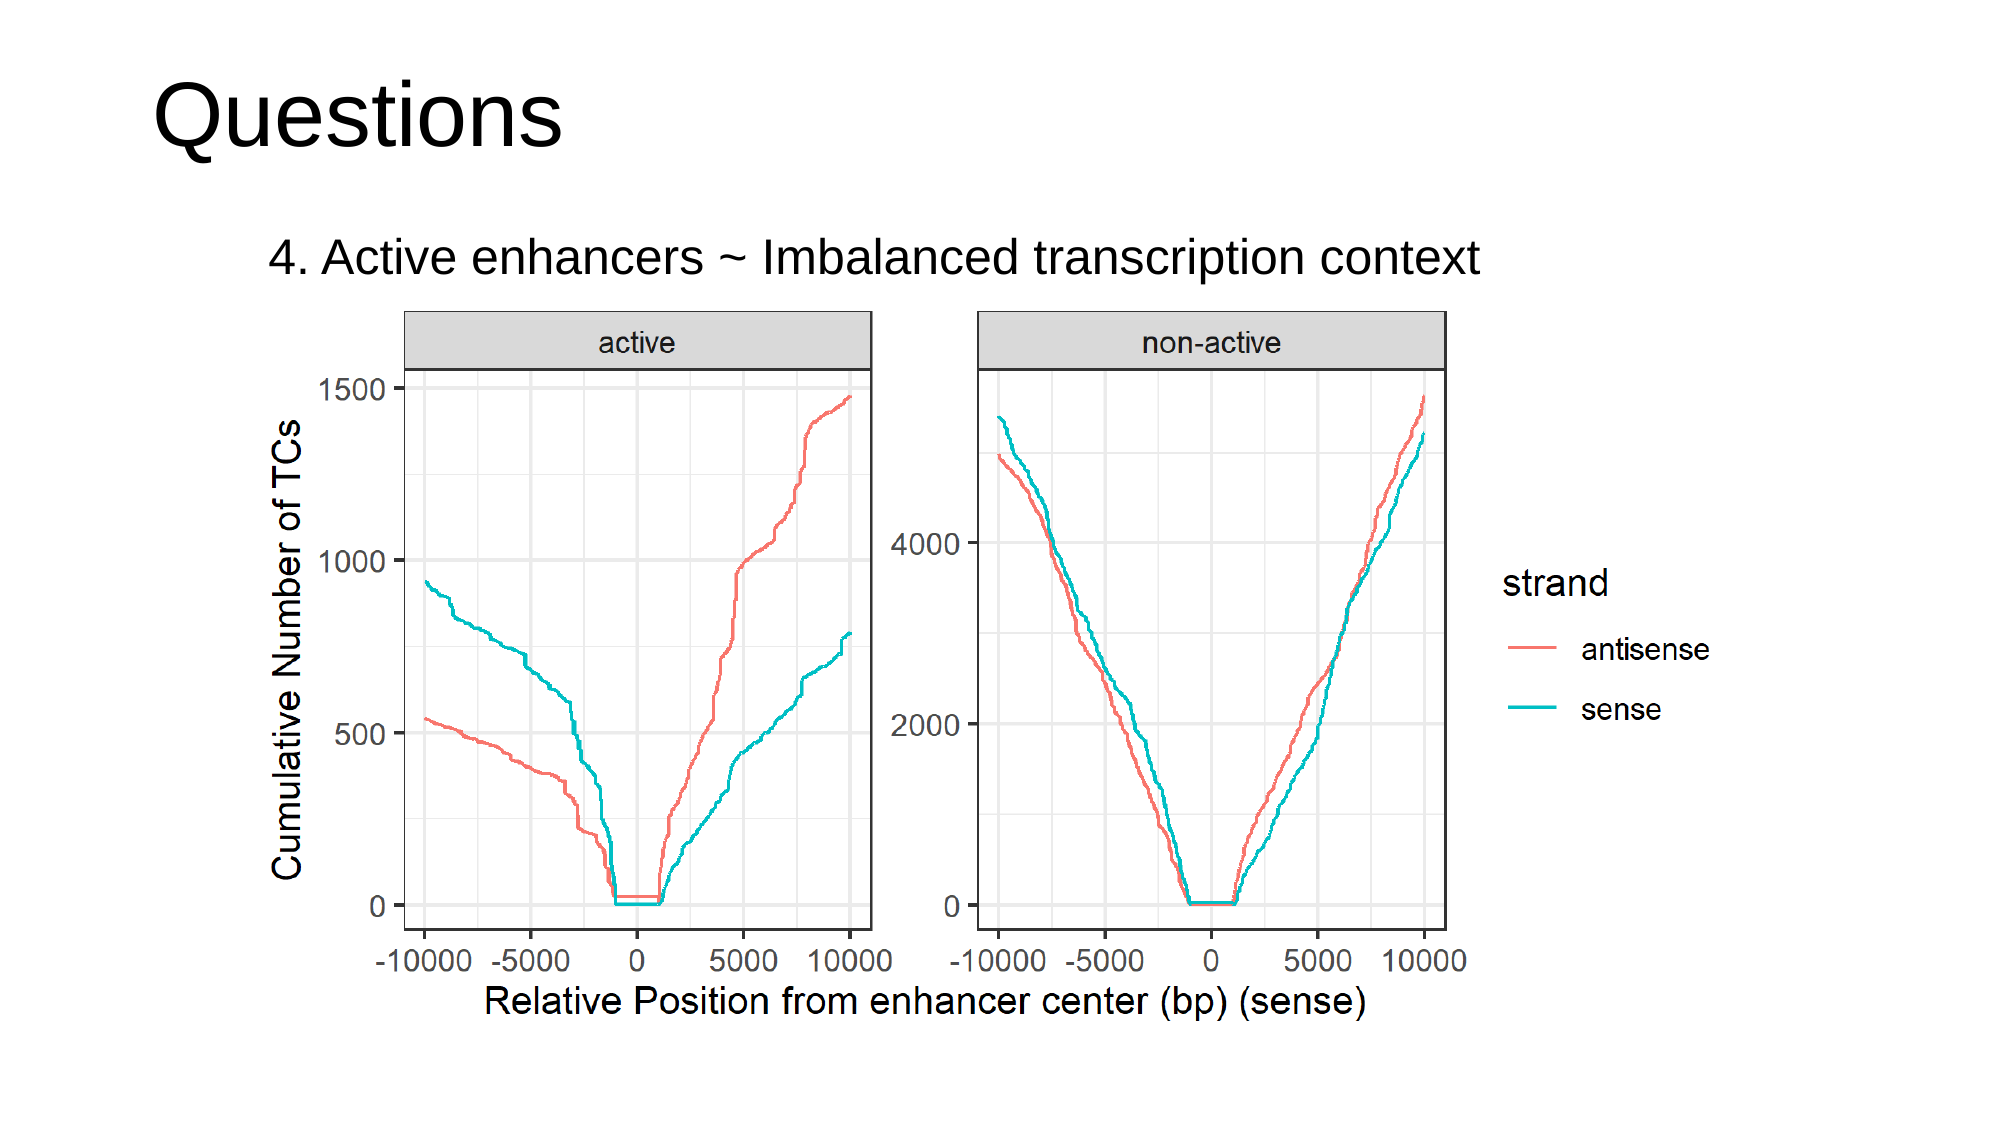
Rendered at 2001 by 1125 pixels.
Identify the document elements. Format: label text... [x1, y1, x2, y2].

text_box 4. Active enhancers ~ Imbalanced transcription context [253, 216, 1497, 292]
text_box Questions [137, 59, 1863, 278]
picture [252, 292, 1748, 1040]
